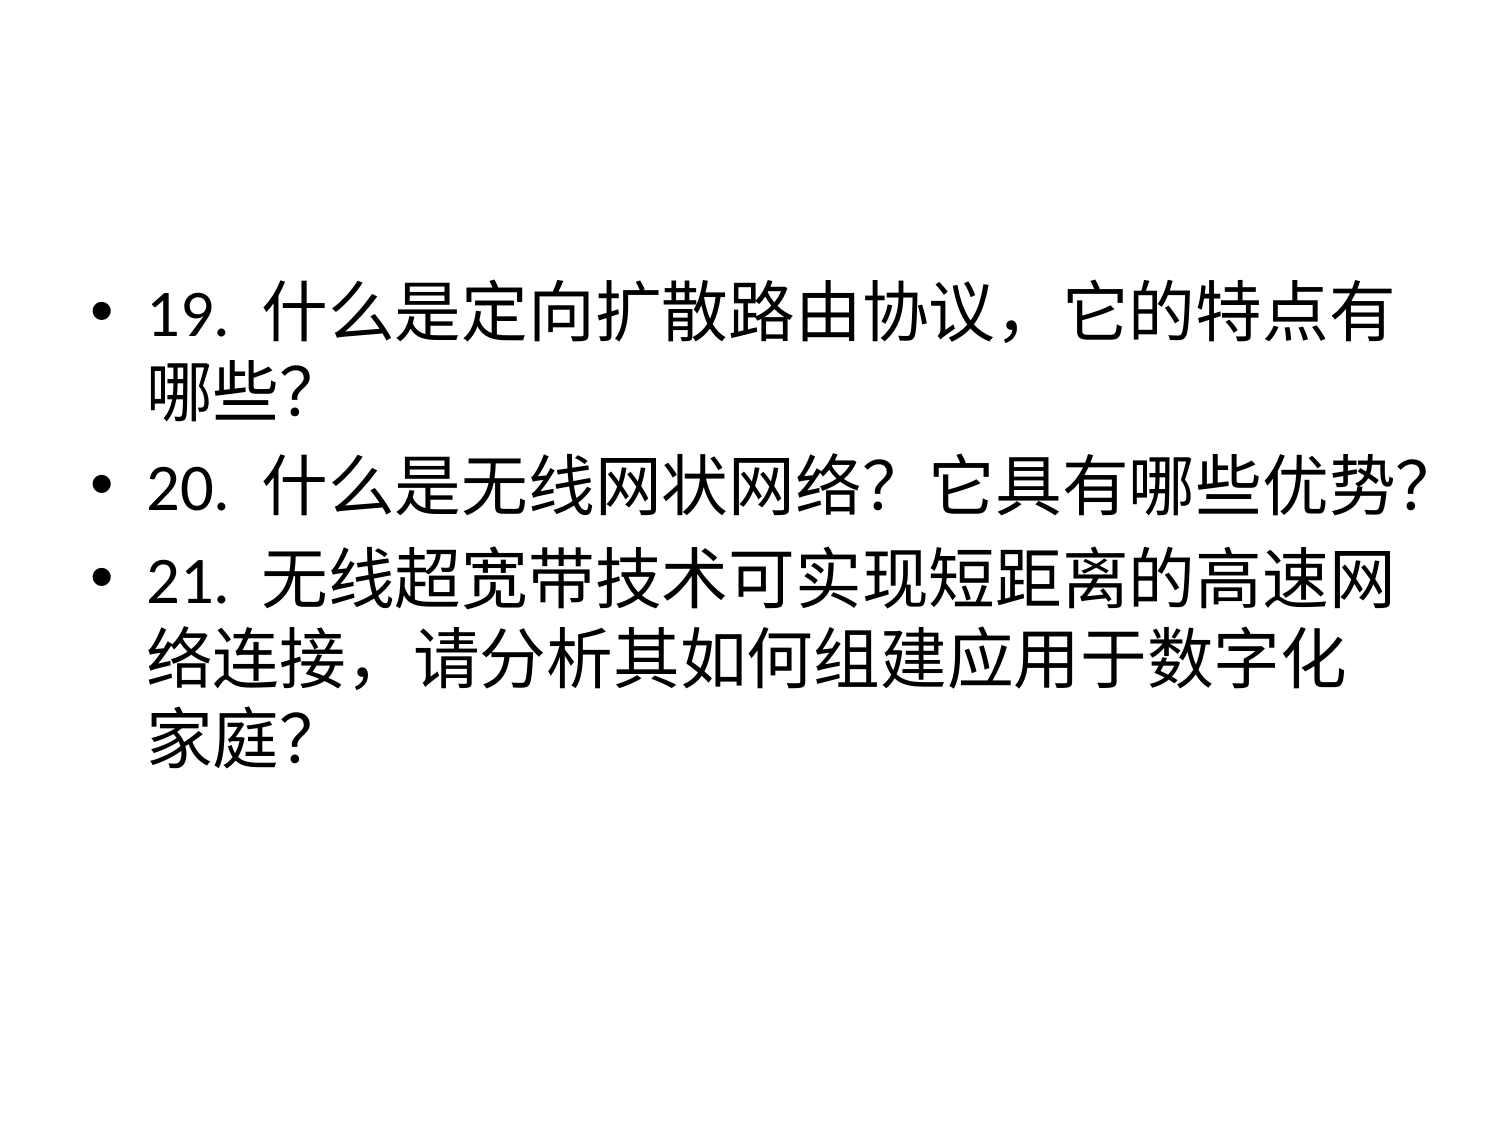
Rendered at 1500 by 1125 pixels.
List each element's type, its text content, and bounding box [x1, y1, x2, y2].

list 19. 什么是定向扩散路由协议，它的特点有哪些？ 20. 什么是无线网状网络？它具有哪些优势？ 21. 无线超宽带技术可实现短距离的高速网络连接，请分析其如何组建应用于数字化家庭？ [75, 262, 1425, 1005]
